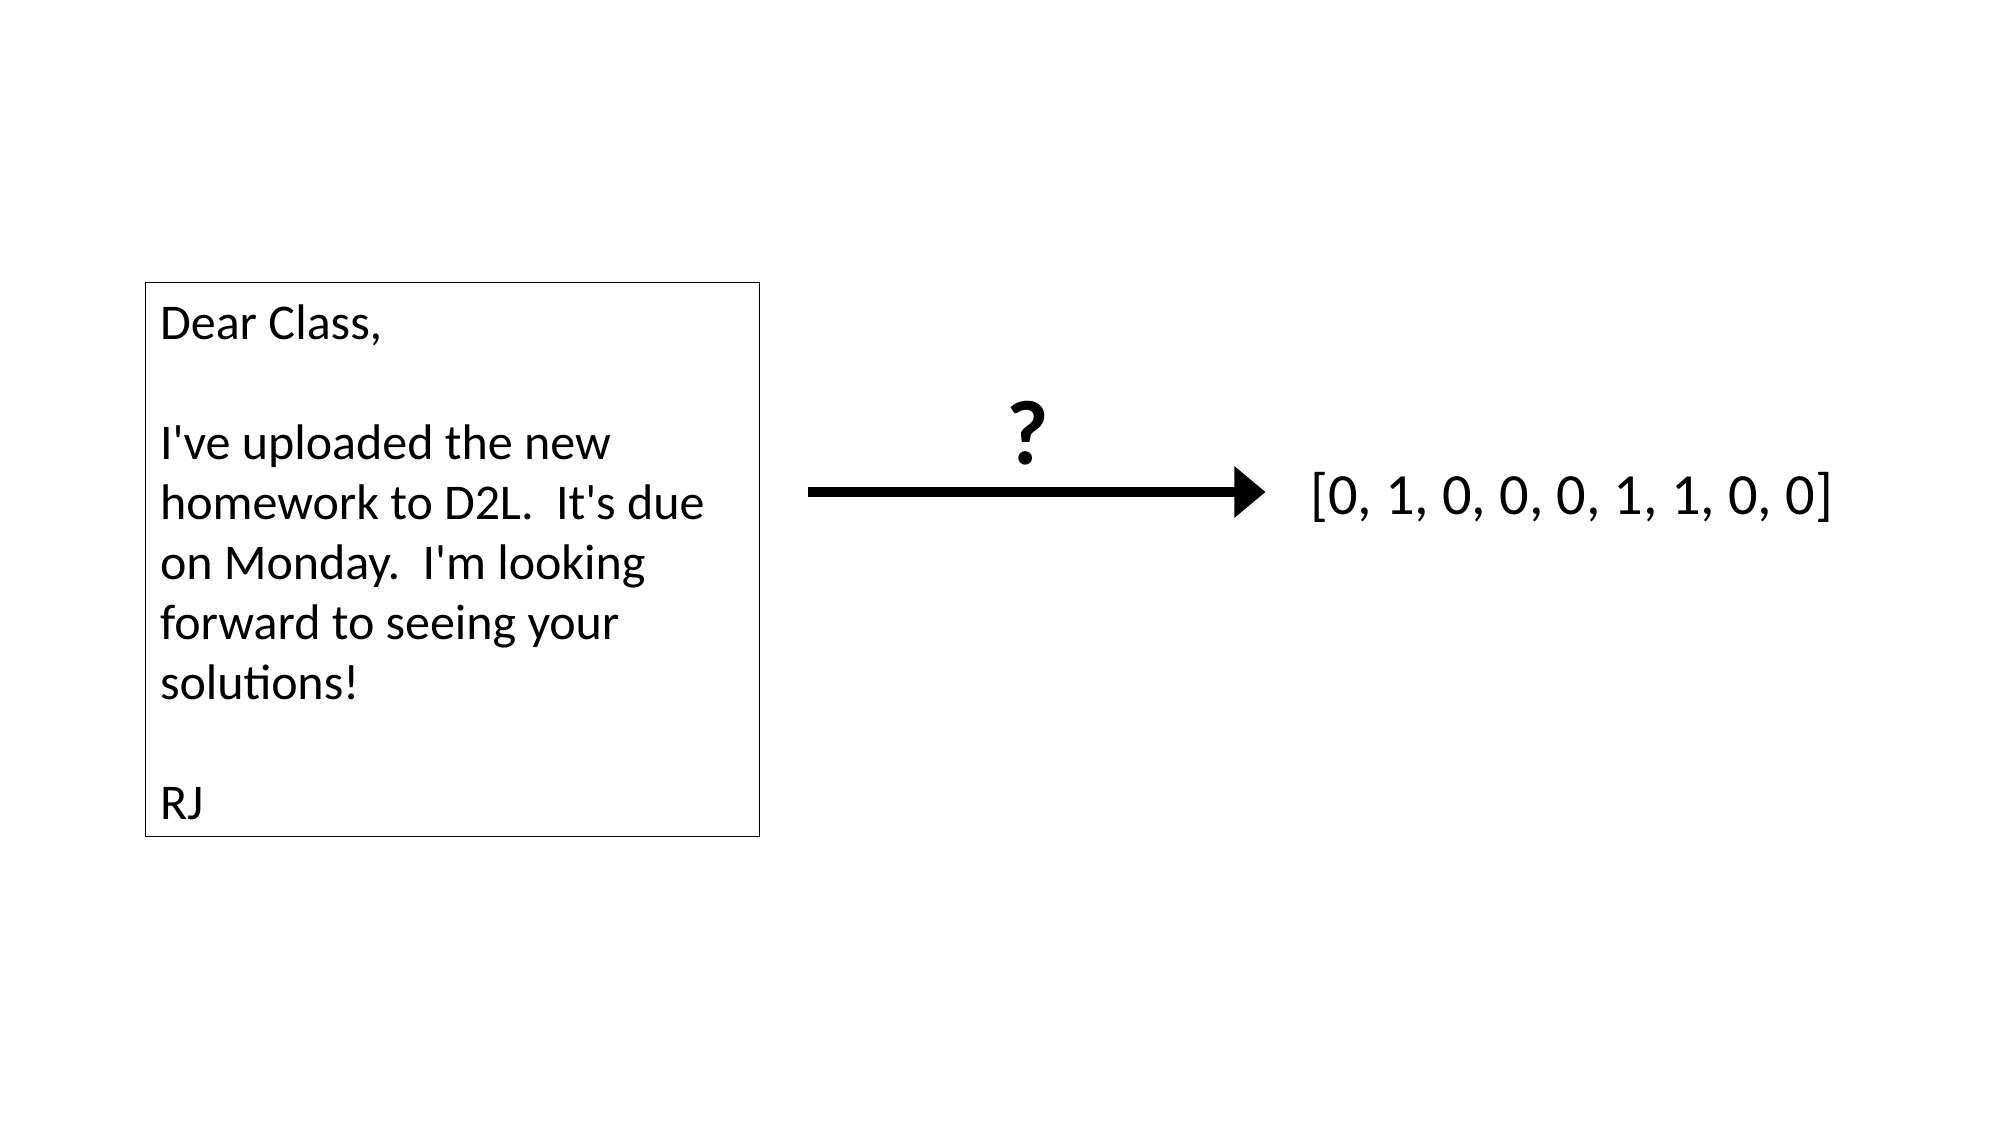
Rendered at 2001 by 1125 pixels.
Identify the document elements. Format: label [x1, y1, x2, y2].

text_box [145, 282, 1855, 843]
